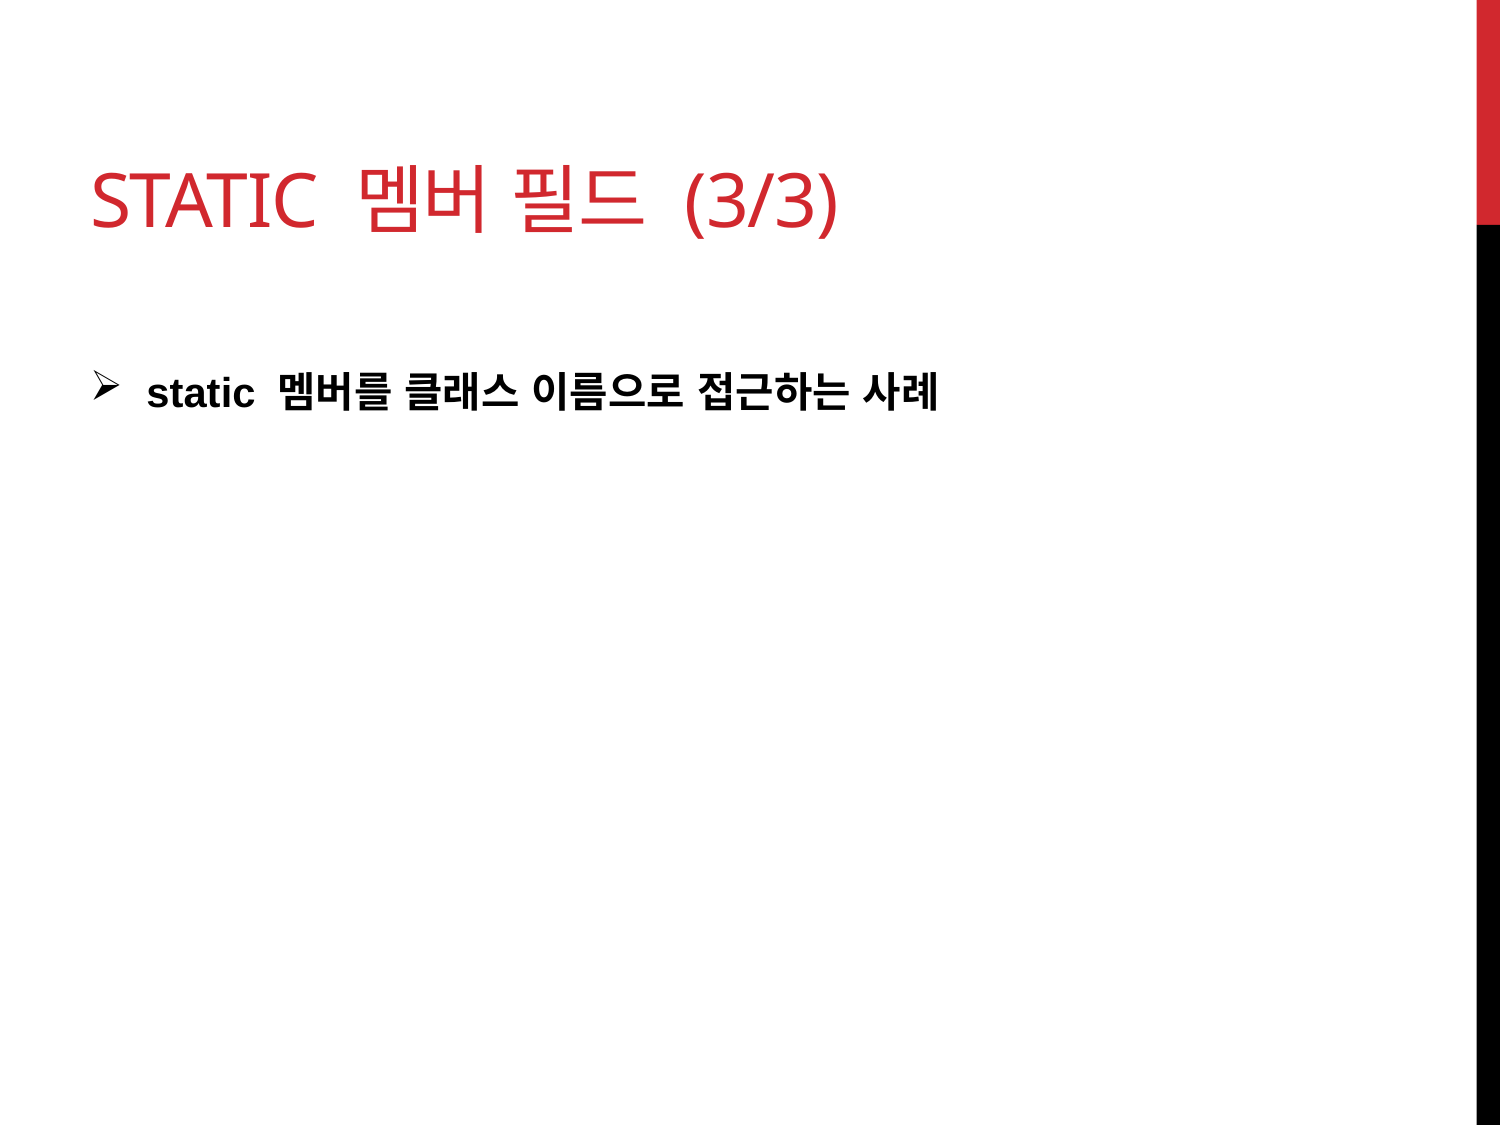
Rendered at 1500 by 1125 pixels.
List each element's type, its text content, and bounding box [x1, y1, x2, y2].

title static 멤버 필드 (3/3) [75, 25, 1471, 250]
list static 멤버를 클래스 이름으로 접근하는 사례 [75, 287, 1325, 1005]
